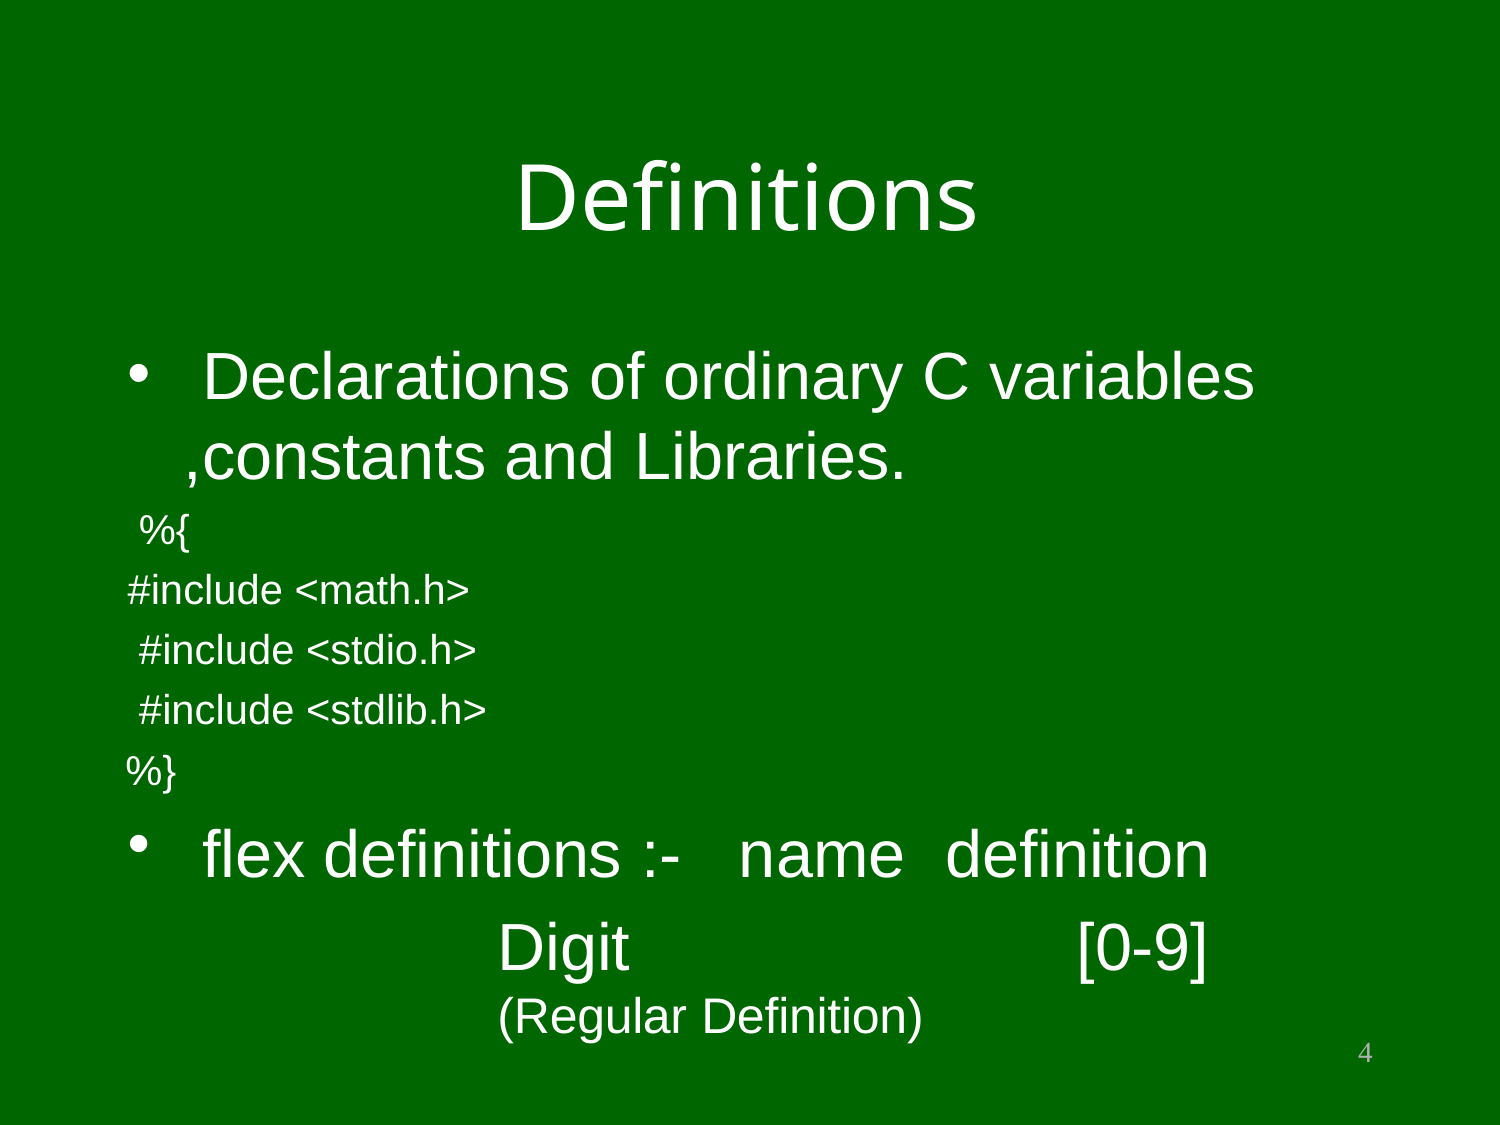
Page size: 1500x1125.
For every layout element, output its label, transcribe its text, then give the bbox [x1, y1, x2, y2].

text_box • [125, 326, 153, 409]
text_box %{ #include <math.h> #include <stdio.h> #include <stdlib.h> %} [125, 490, 513, 794]
text_box Declarations of ordinary C variables ,constants and Libraries. [181, 330, 1261, 493]
title Definitions [511, 136, 988, 327]
slide_number 4 [1339, 1033, 1377, 1125]
text_box flex definitions :- Digit [0-9] (Regular Definition) [125, 796, 1345, 1044]
